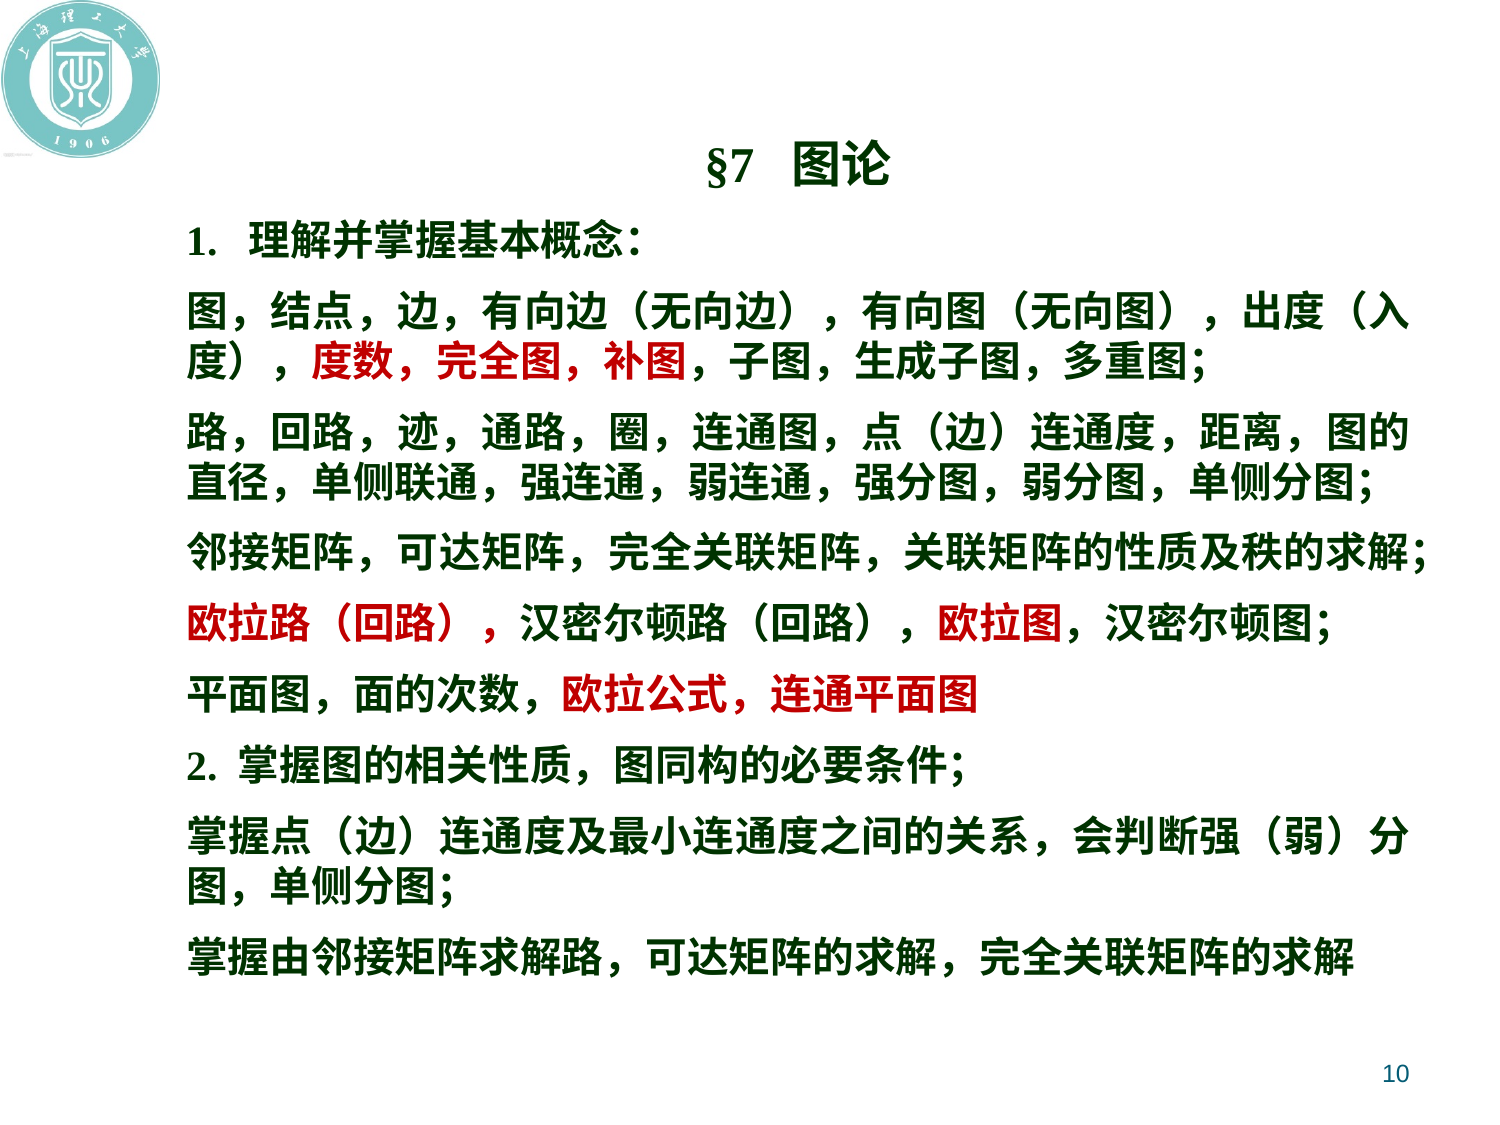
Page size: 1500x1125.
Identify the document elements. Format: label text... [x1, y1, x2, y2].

slide_number 10 [1074, 1042, 1425, 1103]
text_box §7 图论 1. 理解并掌握基本概念： 图，结点，边，有向边（无向边），有向图（无向图），出度（入度），度数，完全图，补图，子图，生成子图，多重图； 路，回路，迹，通路，圈，连通图，点（边）连通度，距离，图的直径，单侧联通，强连通，弱连通，强分图，弱分图，单侧分图； 邻接矩阵，可达矩阵，完全关联矩阵，关联矩阵的性质及秩的求解； 欧拉路（回路），汉密尔顿路（回路），欧拉图，汉密尔顿图； 平面图，面的次数，欧拉公式，连通平面图 2. 掌握图的相关性质，图同构的必要条件； 掌握点（边）连通度及最小连通度之间的关系，会判断强（弱）分图，单侧分图； 掌握由邻接矩阵求解路，可达矩阵的求解，完全关联矩阵的求解 [171, 125, 1425, 988]
picture [1, 0, 160, 158]
